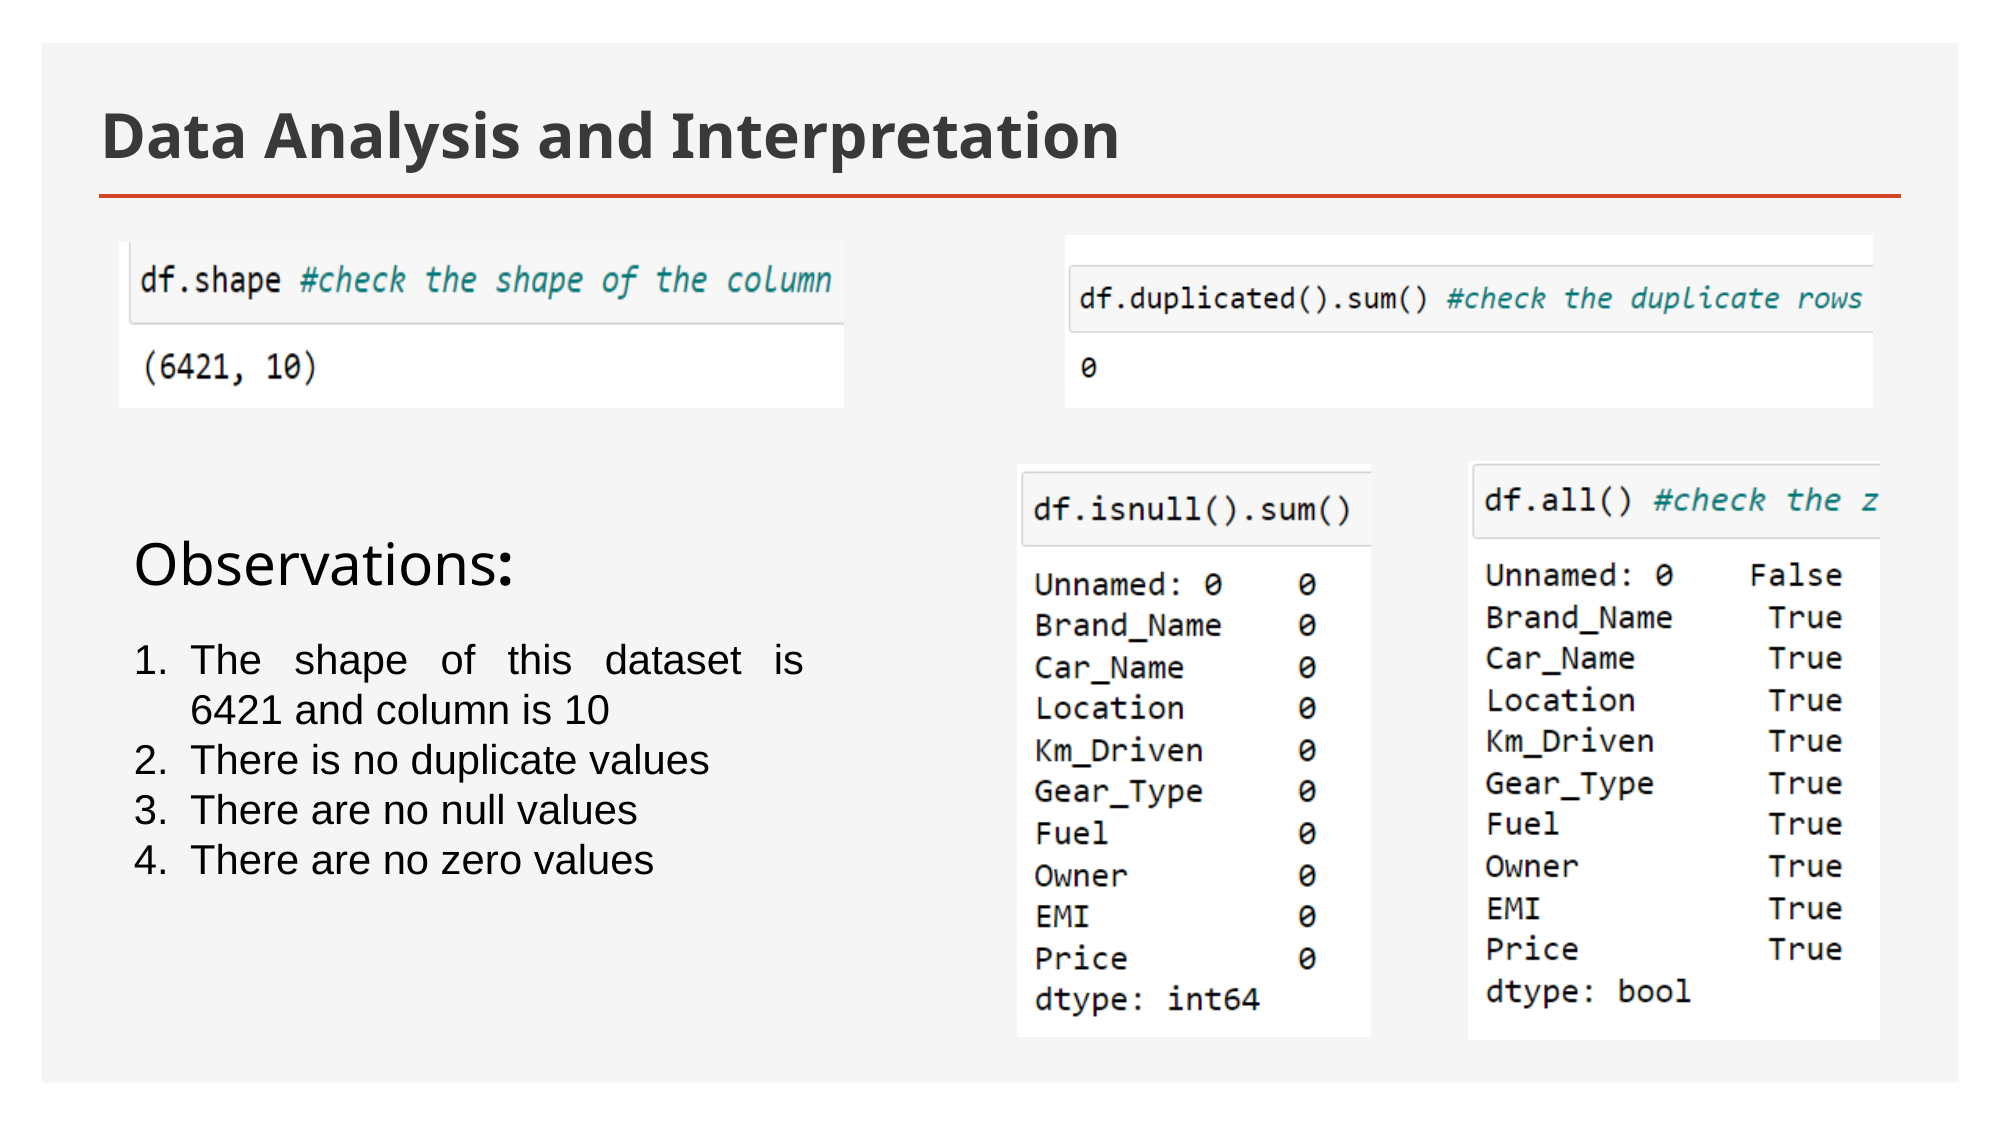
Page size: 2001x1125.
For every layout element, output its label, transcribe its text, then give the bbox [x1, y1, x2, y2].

title Data Analysis and Interpretation [85, 73, 1214, 179]
picture [1065, 235, 1873, 408]
picture [1468, 461, 1880, 1040]
text_box Observations: [119, 519, 699, 605]
text_box The shape of this dataset is 6421 and column is 10 There is no duplicate values There are no null values There are no zero values [119, 625, 820, 891]
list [119, 242, 844, 408]
picture [1017, 464, 1371, 1037]
